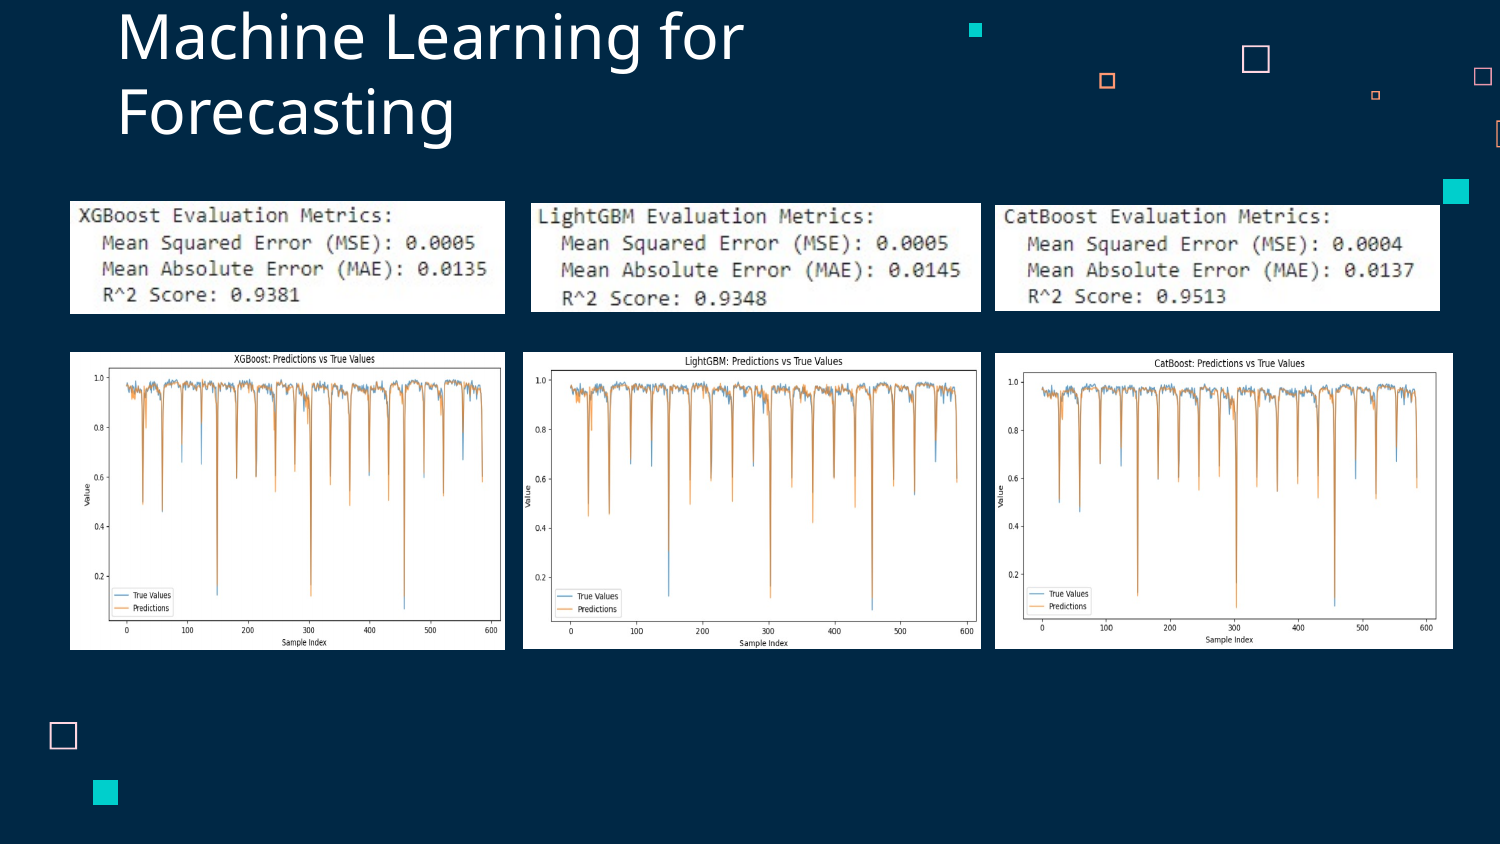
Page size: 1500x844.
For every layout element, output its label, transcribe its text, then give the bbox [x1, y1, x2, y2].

picture [994, 352, 1453, 649]
picture [531, 202, 981, 312]
picture [994, 205, 1440, 311]
title Machine Learning for Forecasting [101, 67, 1016, 163]
picture [70, 201, 505, 314]
picture [523, 352, 981, 649]
picture [70, 352, 505, 650]
